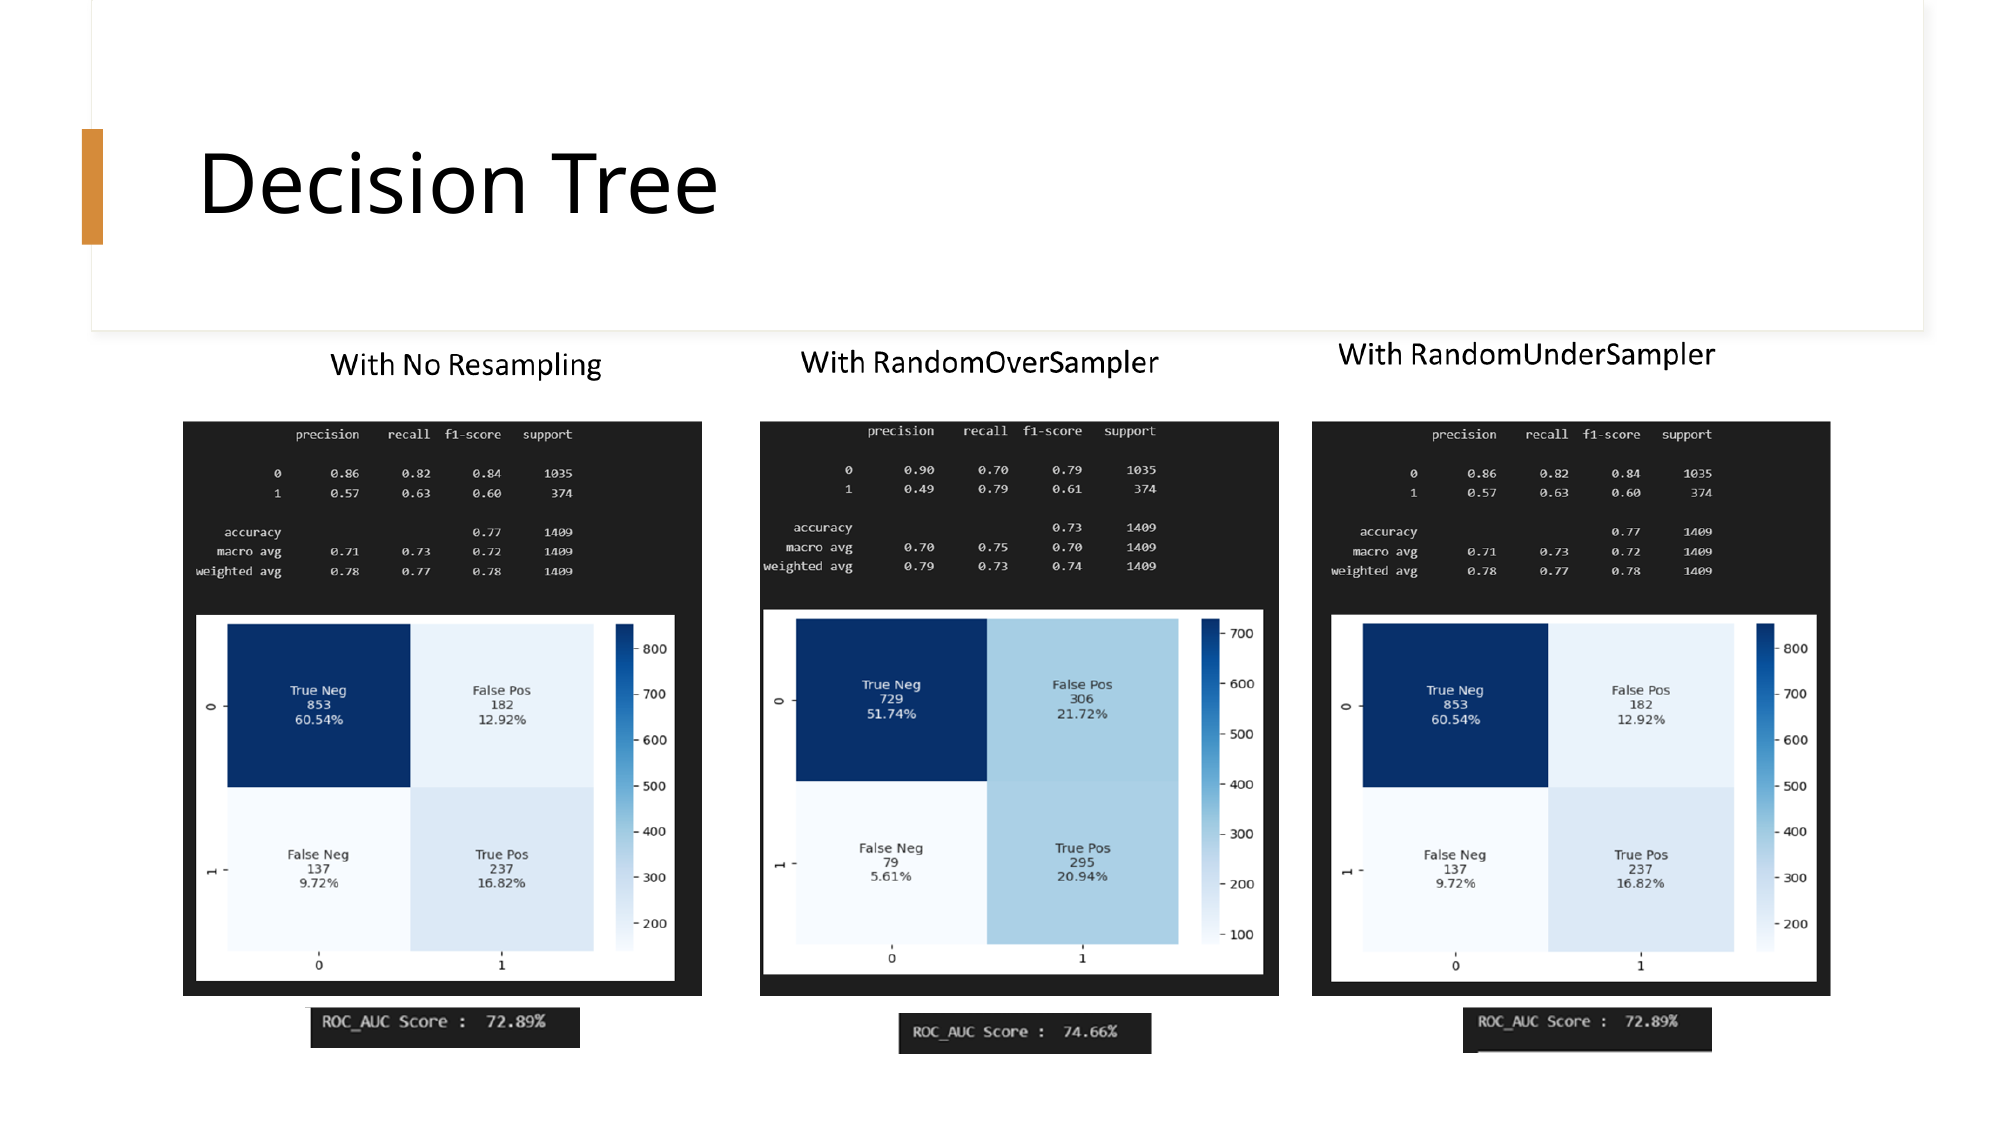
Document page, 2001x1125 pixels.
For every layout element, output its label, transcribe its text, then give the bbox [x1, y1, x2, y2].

title Decision Tree [183, 90, 1851, 284]
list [183, 322, 2000, 1054]
